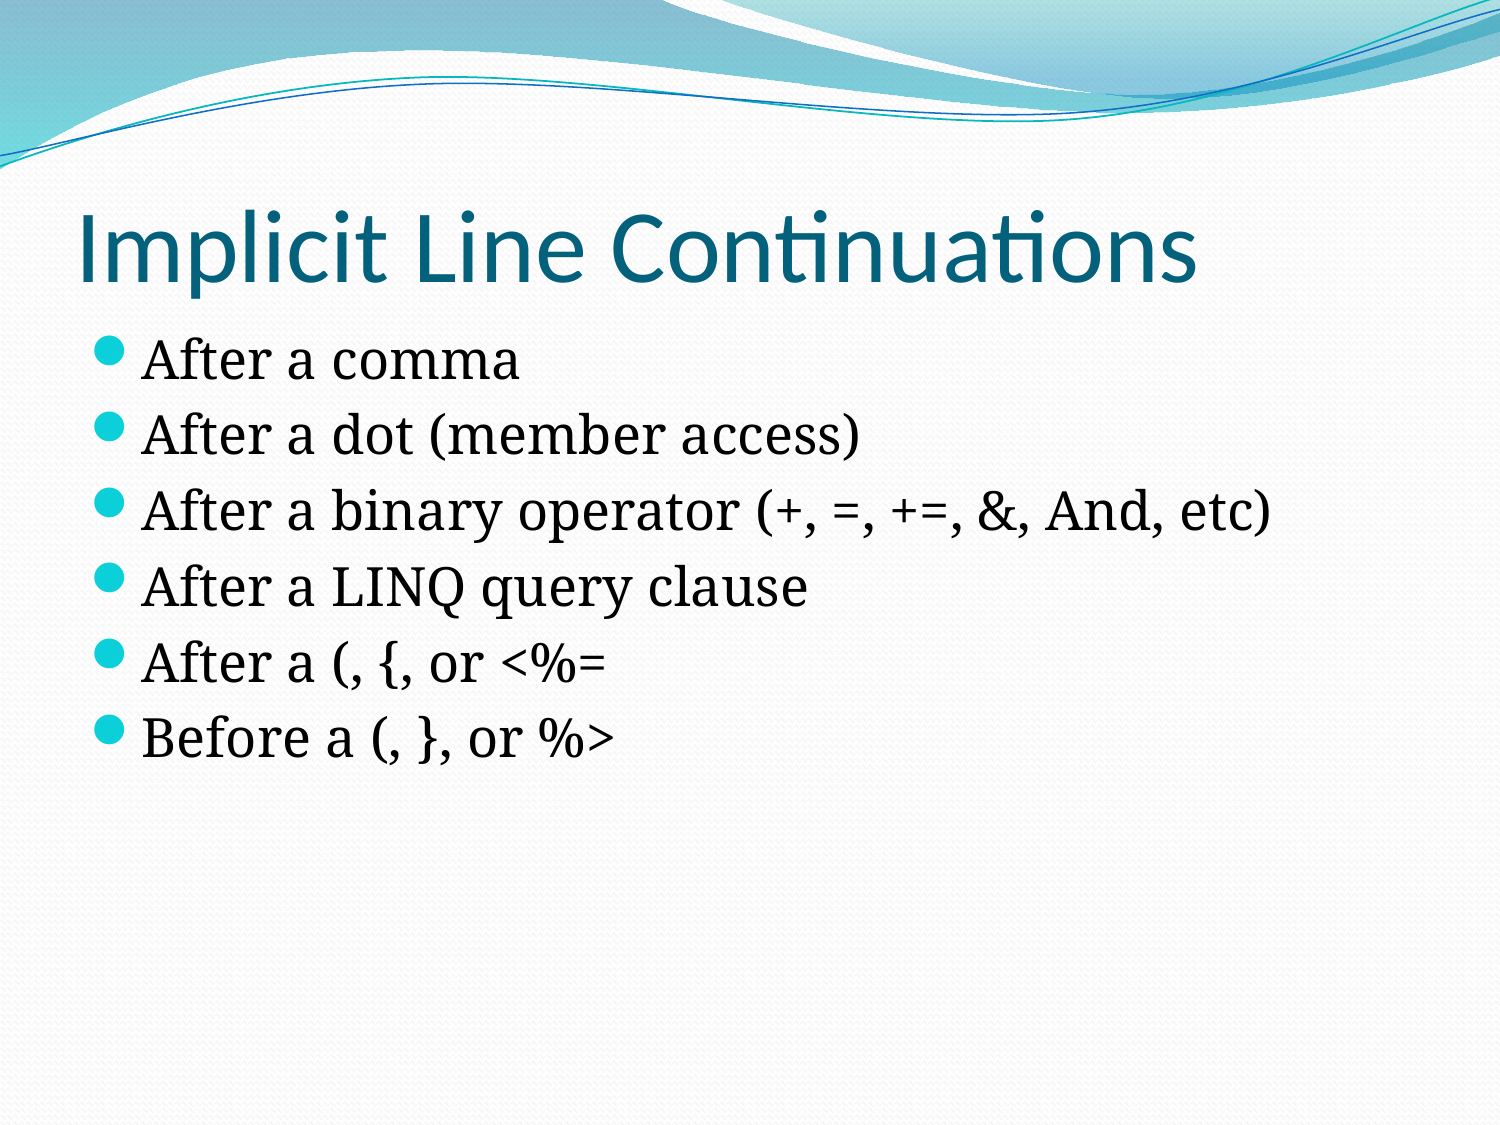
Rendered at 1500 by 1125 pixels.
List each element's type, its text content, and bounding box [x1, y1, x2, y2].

list After a comma After a dot (member access) After a binary operator (+, =, +=, &, And, etc) After a LINQ query clause After a (, {, or <%= Before a (, }, or %> [74, 317, 1426, 1038]
title Implicit Line Continuations [74, 115, 1426, 304]
